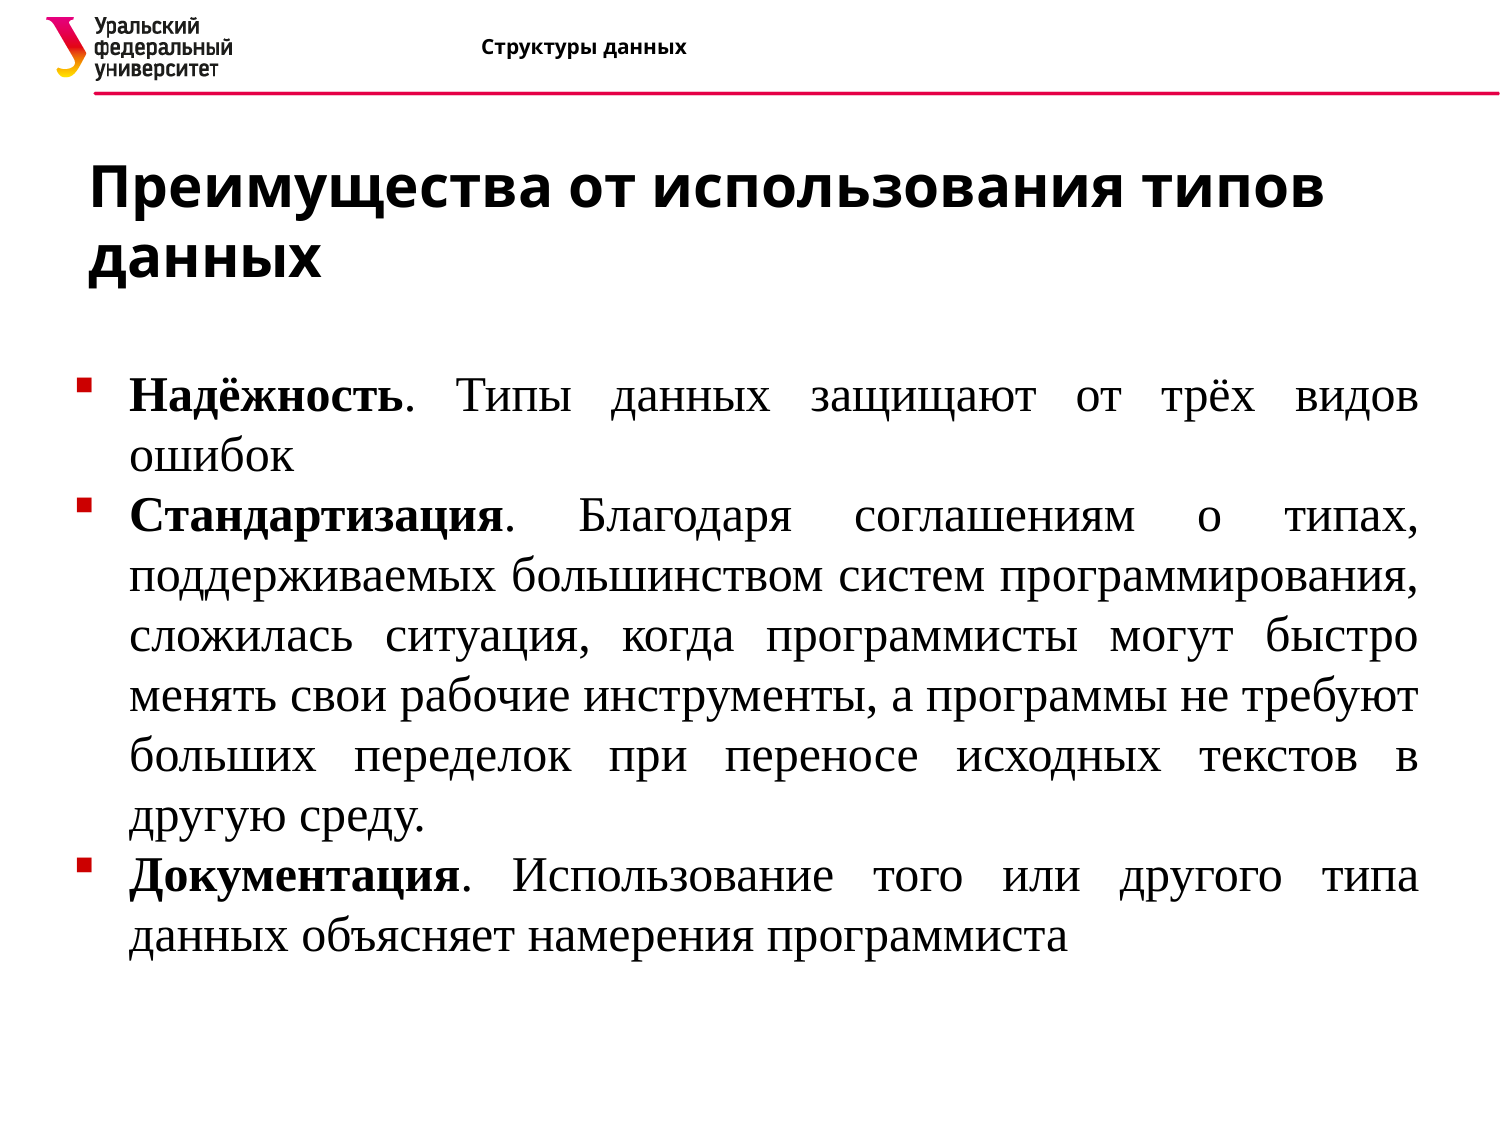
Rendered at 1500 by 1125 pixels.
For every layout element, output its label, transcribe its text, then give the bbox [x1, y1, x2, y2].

text_box Надёжность. Типы данных защищают от трёх видов ошибок Стандартизация. Благодаря соглашениям о типах, поддерживаемых большинством систем программирования, сложилась ситуация, когда программисты могут быстро менять свои рабочие инструменты, а программы не требуют больших переделок при переносе исходных текстов в другую среду. Документация. Использование того или другого типа данных объясняет намерения программиста [72, 361, 1420, 1022]
picture [0, 0, 1500, 103]
text_box Преимущества от использования типов данных [88, 149, 1436, 290]
